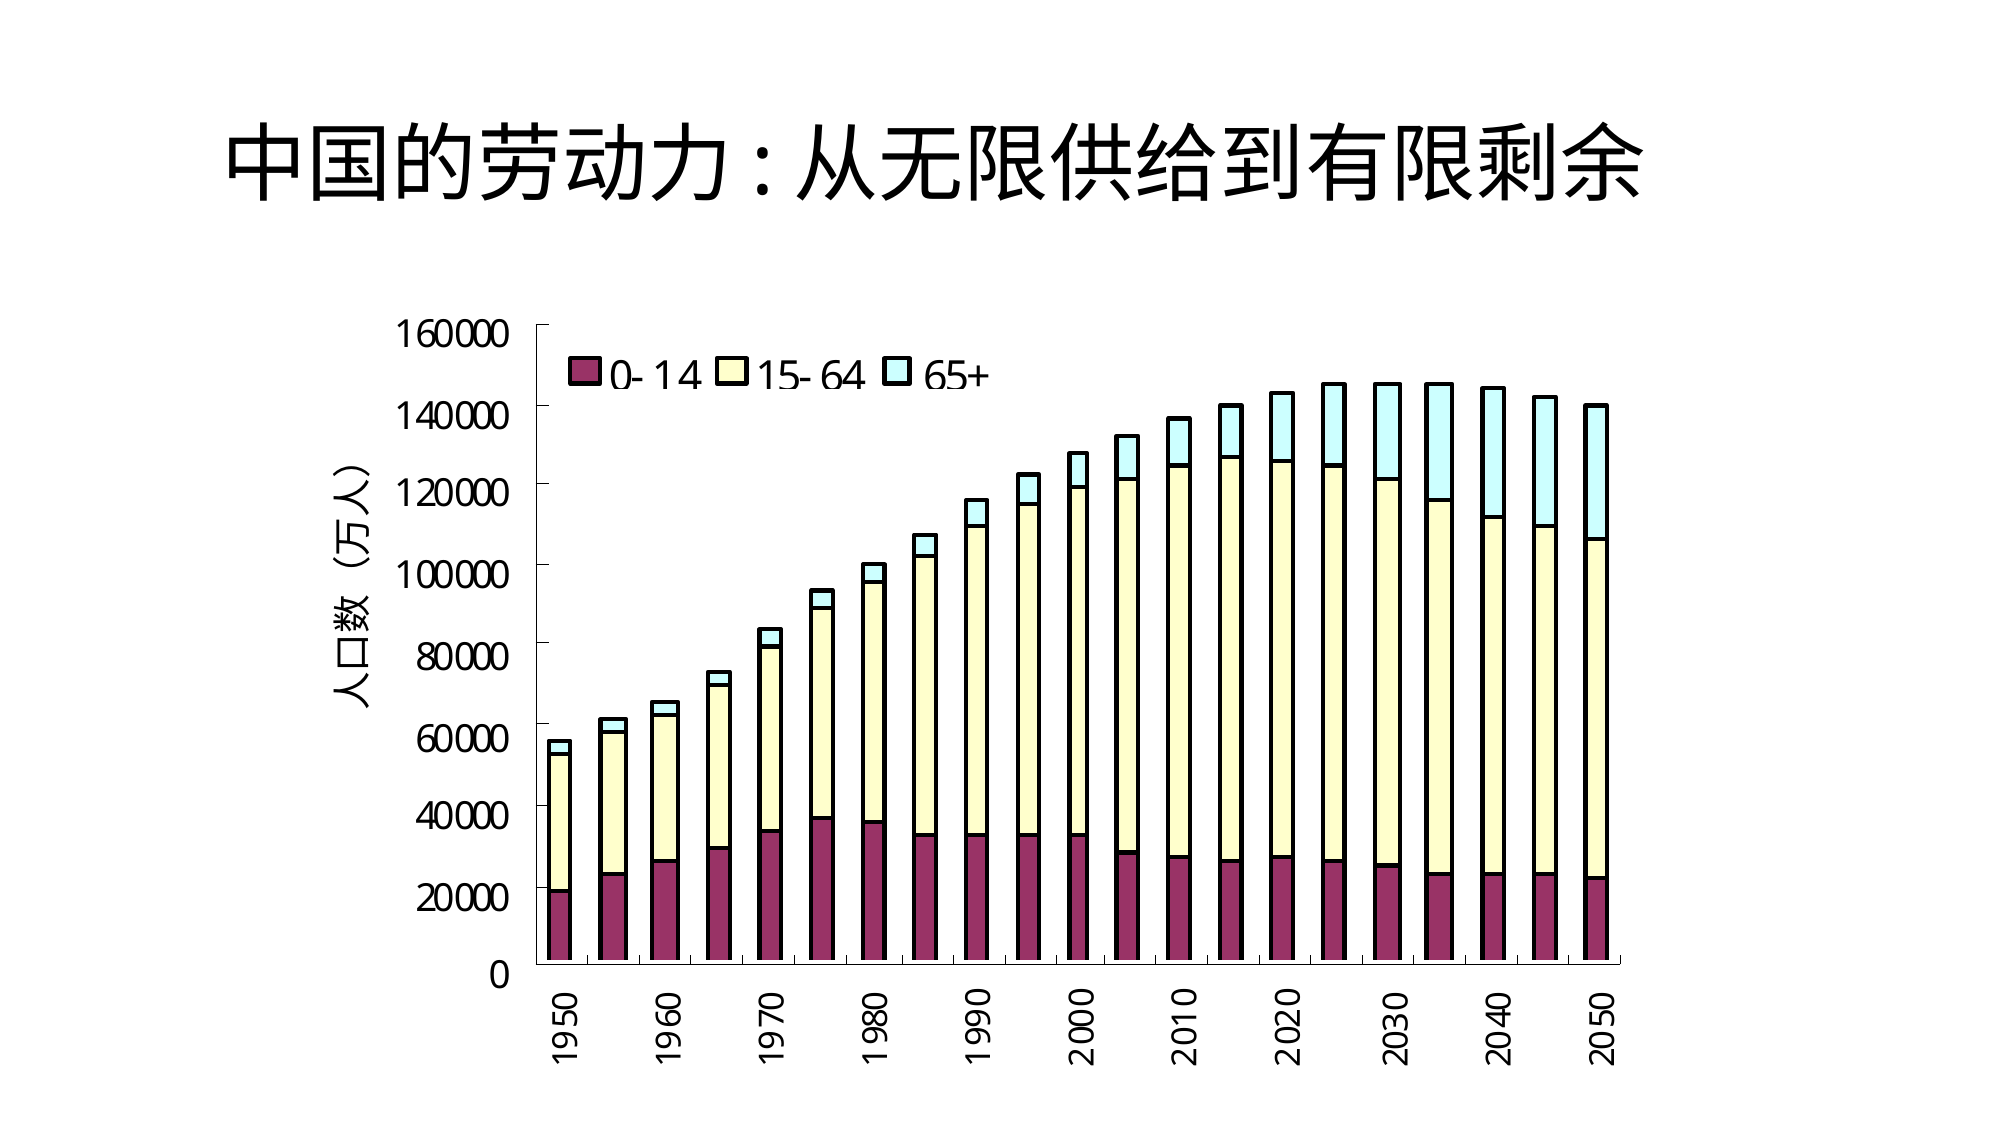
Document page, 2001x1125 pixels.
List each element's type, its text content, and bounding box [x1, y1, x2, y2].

picture [307, 280, 1636, 1089]
title 中国的劳动力:从无限供给到有限剩余 [206, 73, 1737, 260]
